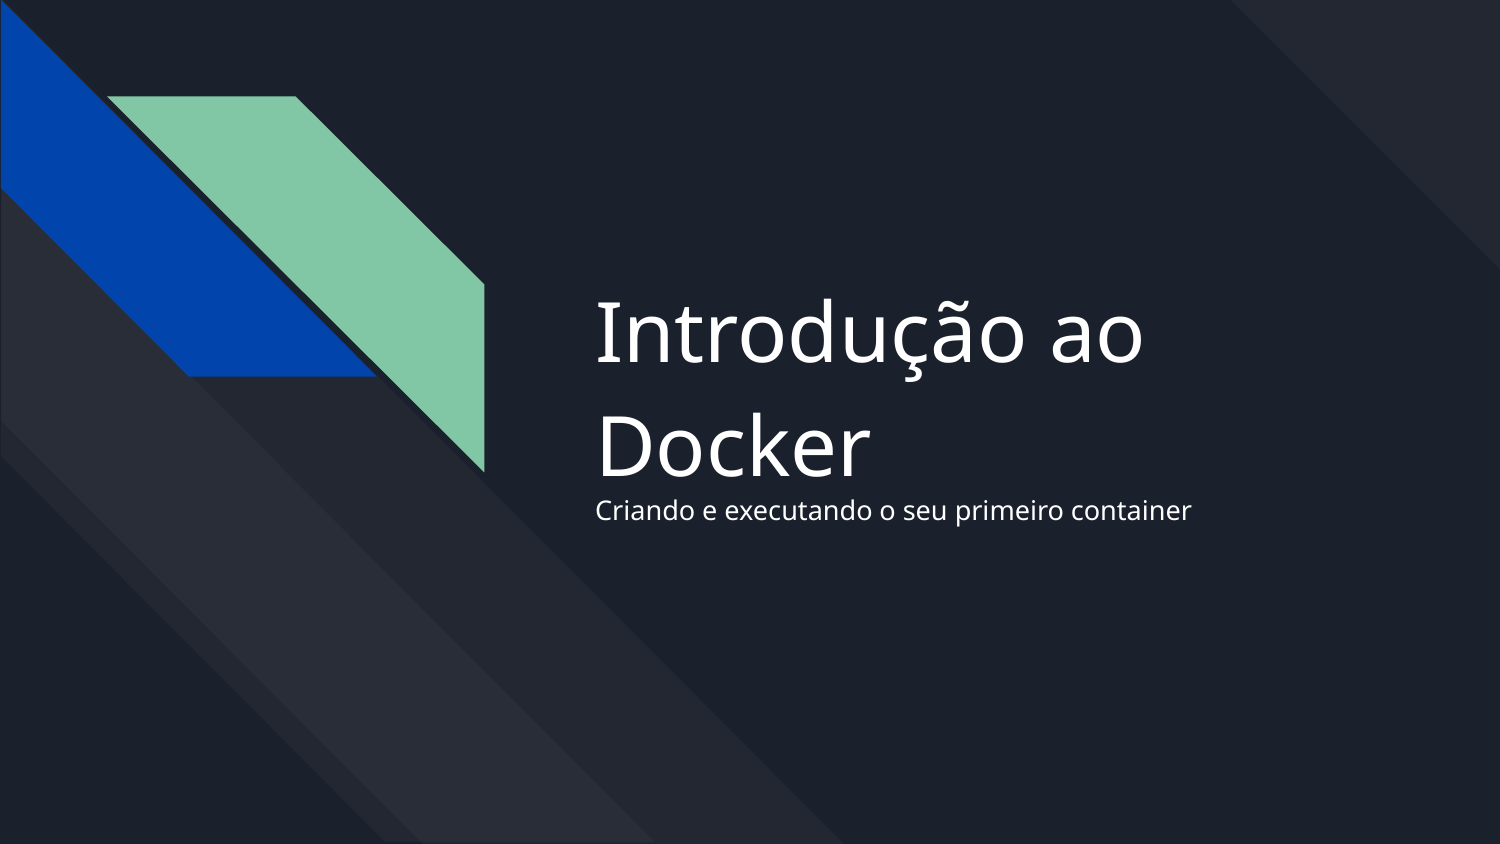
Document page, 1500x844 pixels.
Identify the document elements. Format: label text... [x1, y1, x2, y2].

title Introdução ao Docker [580, 258, 1404, 476]
subtitle Criando e executando o seu primeiro container [580, 476, 1449, 607]
